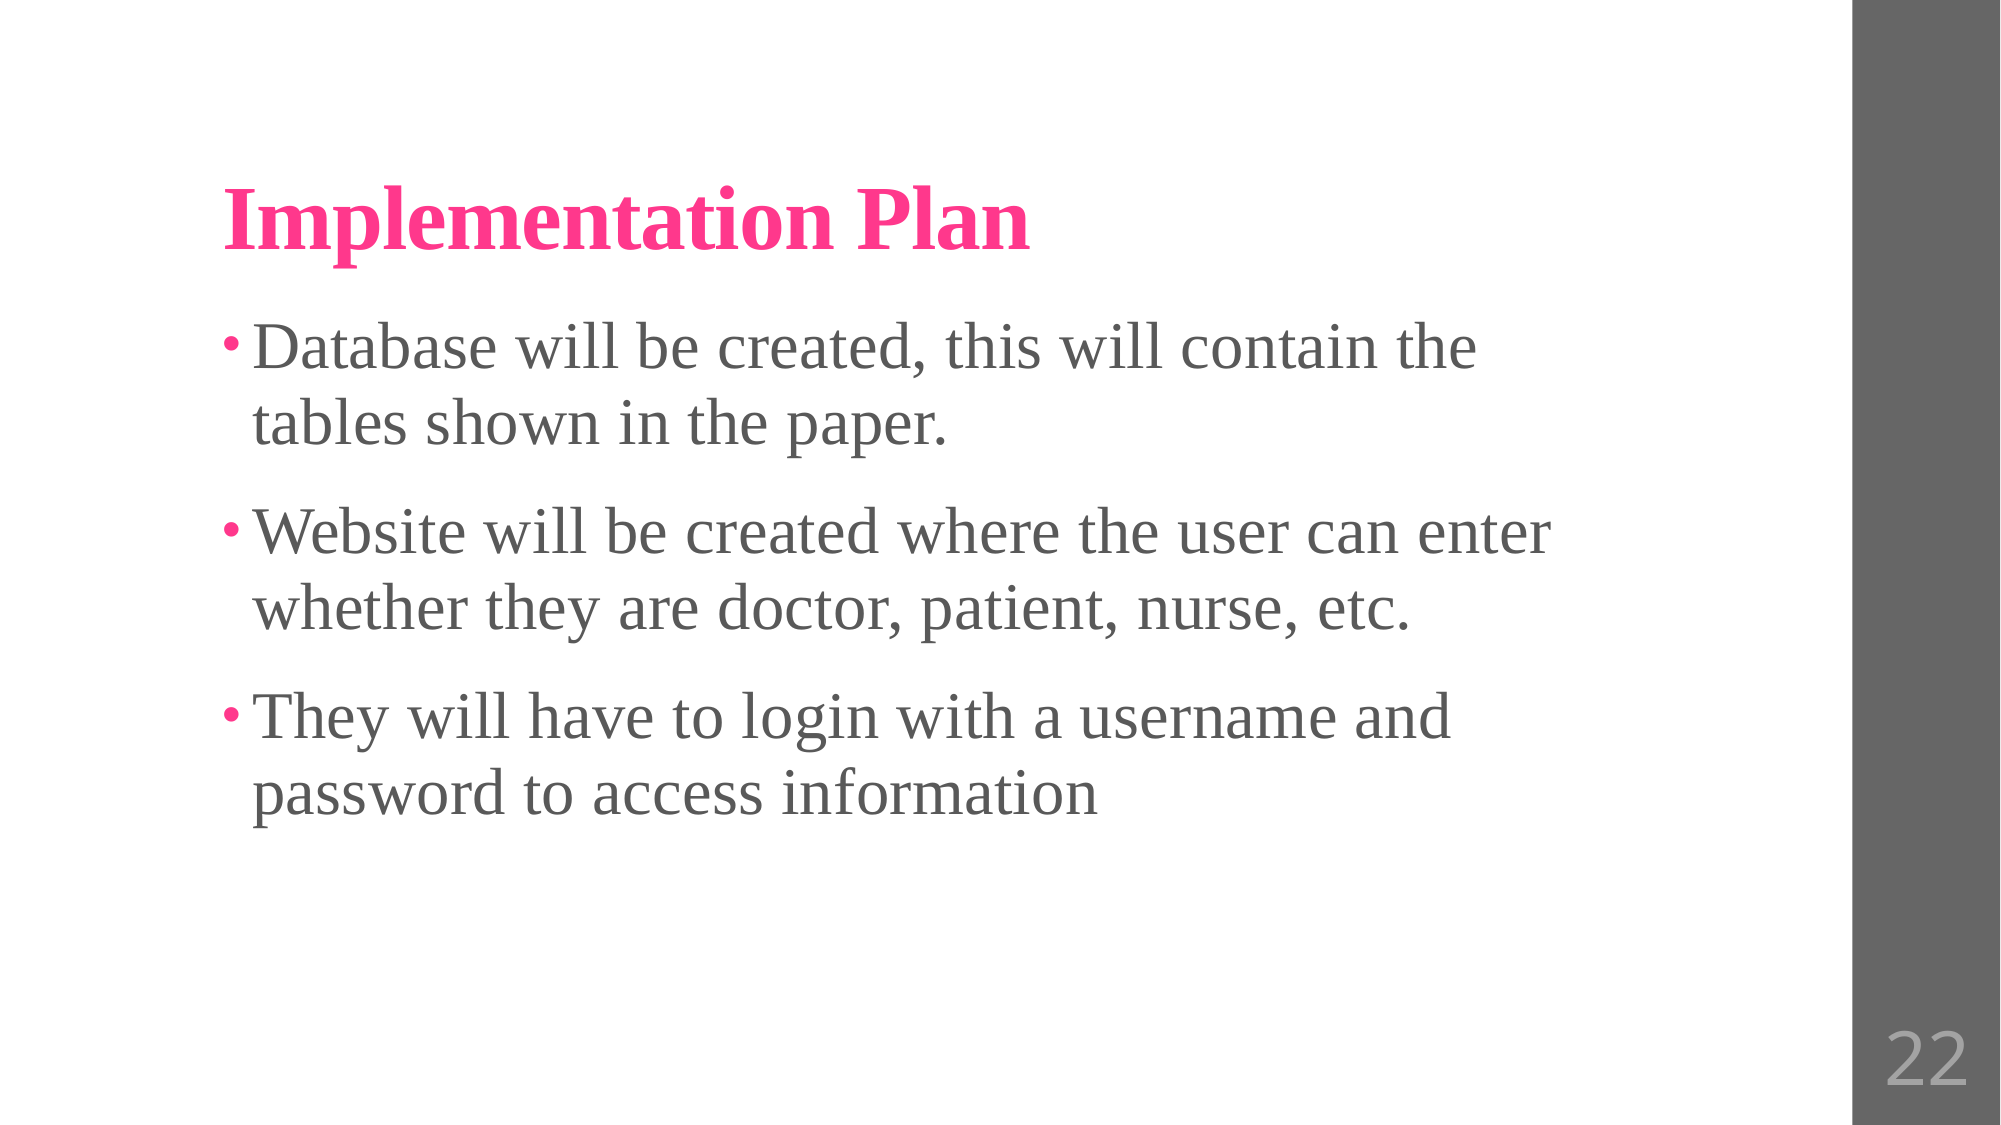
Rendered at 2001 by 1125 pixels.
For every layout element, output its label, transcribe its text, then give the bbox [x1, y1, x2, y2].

list Database will be created, this will contain the tables shown in the paper. Website will be created where the user can enter whether they are doctor, patient, nurse, etc. They will have to login with a username and password to access information [206, 299, 1617, 1014]
title Implementation Plan [206, 43, 1797, 278]
slide_number 22 [1852, 1012, 2000, 1110]
